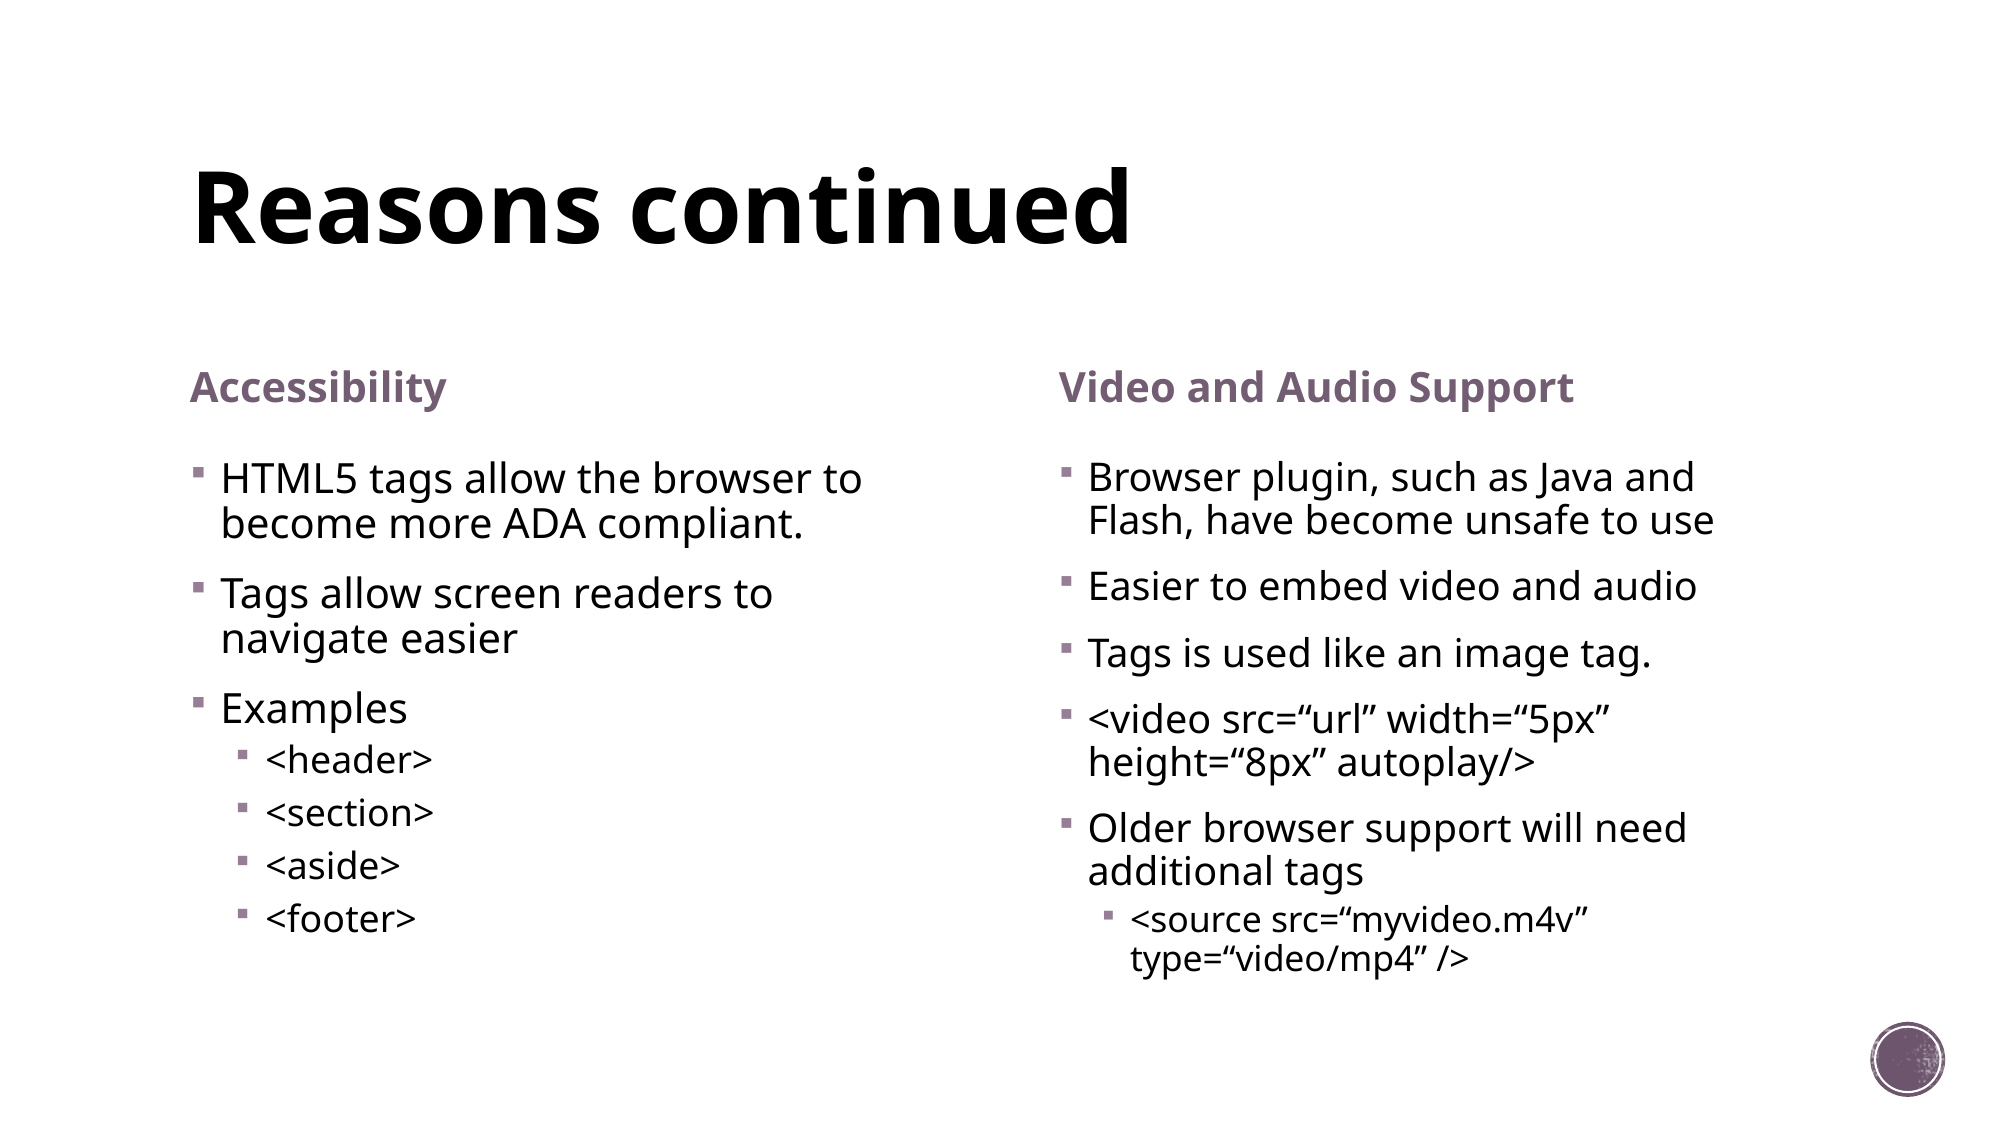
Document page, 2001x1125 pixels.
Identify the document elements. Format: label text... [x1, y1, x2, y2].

title Reasons continued [175, 79, 1826, 344]
list Video and Audio Support [1043, 336, 1824, 441]
list HTML5 tags allow the browser to become more ADA compliant. Tags allow screen readers to navigate easier Examples <header> <section> <aside> <footer> [175, 450, 956, 990]
list Accessibility [174, 336, 955, 441]
list Browser plugin, such as Java and Flash, have become unsafe to use Easier to embed video and audio Tags is used like an image tag. <video src=“url” width=“5px” height=“8px” autoplay/> Older browser support will need additional tags <source src=“myvideo.m4v” type=“video/mp4” /> [1043, 450, 1824, 990]
